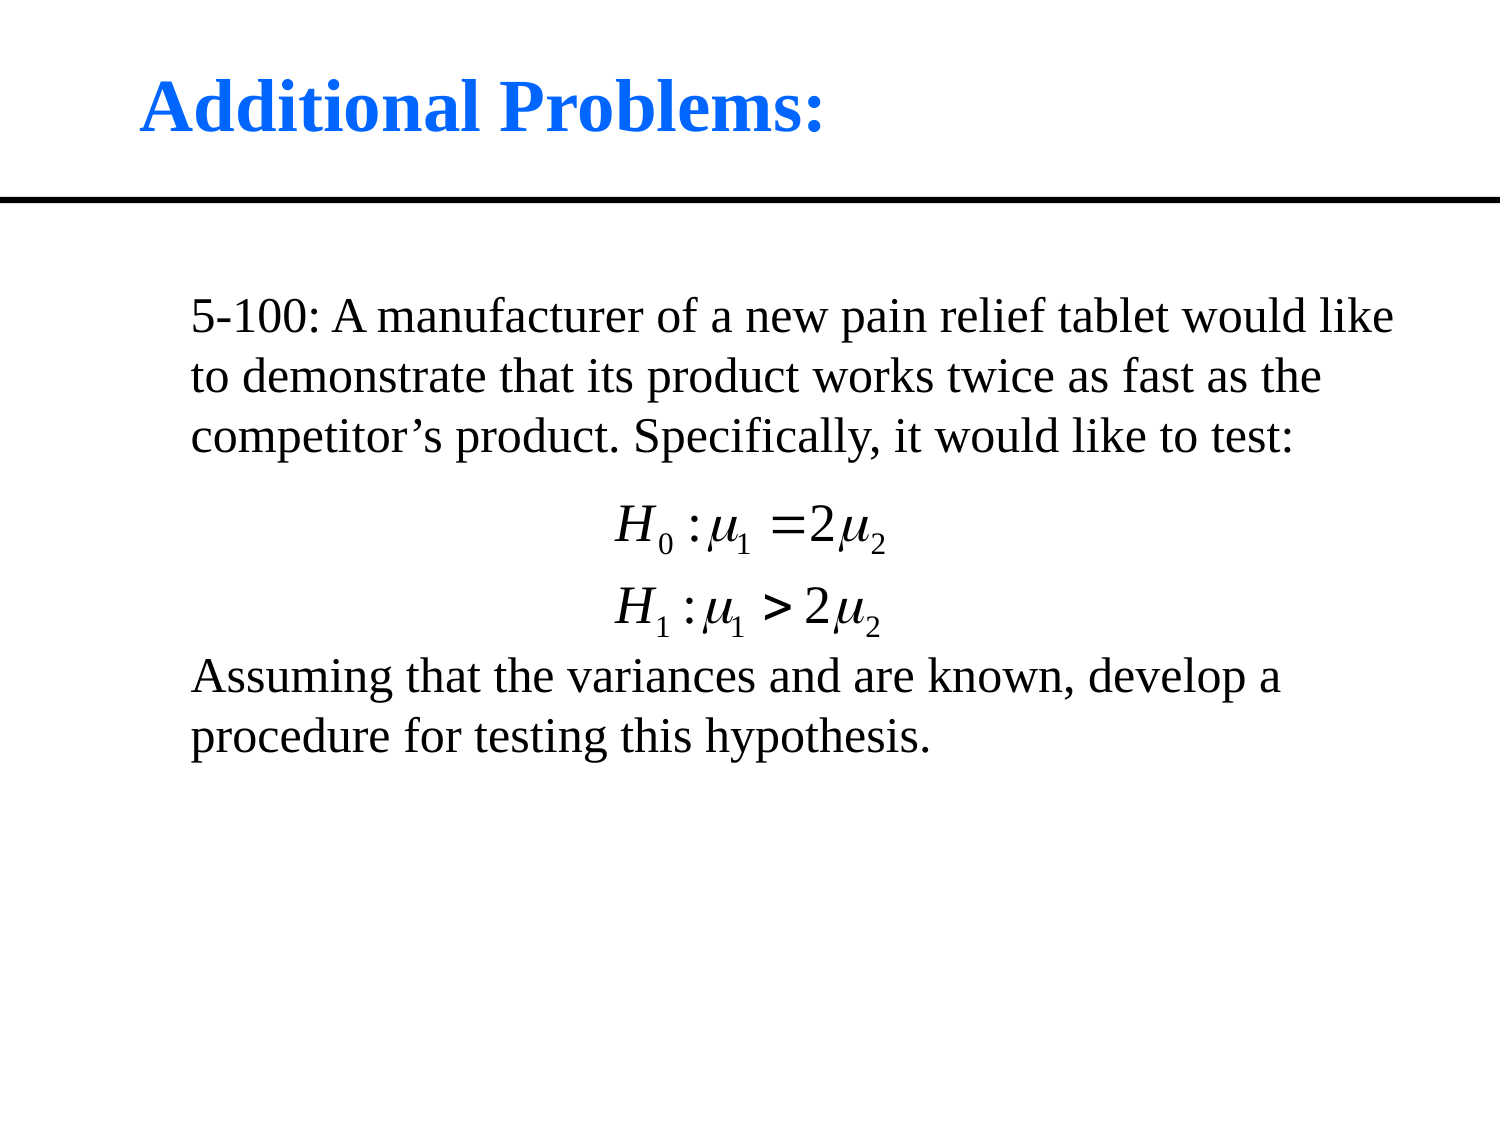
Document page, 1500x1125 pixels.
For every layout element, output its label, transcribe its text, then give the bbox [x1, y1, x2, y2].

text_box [605, 487, 895, 651]
text_box Additional Problems: [124, 8, 1463, 196]
